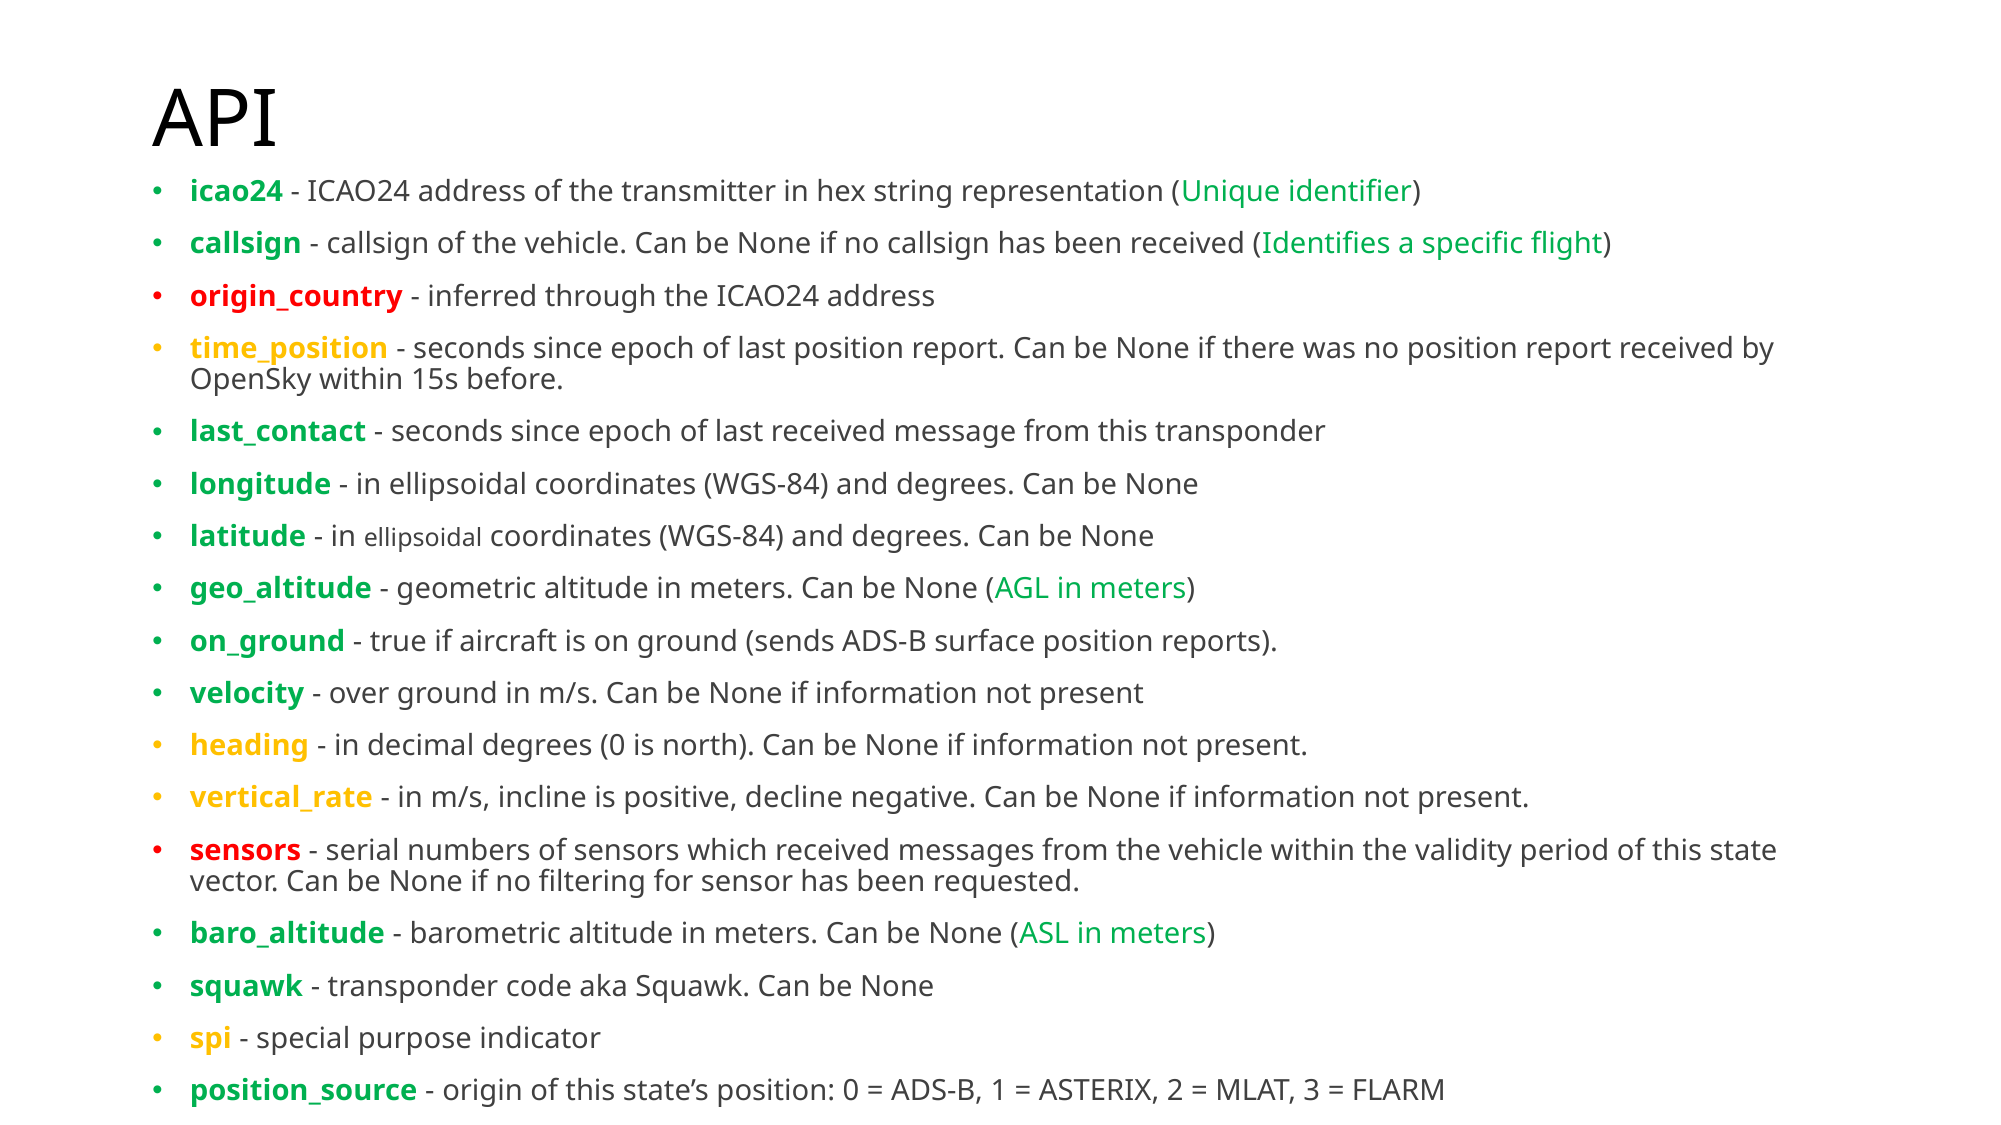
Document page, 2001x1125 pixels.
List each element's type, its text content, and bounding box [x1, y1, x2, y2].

list icao24 - ICAO24 address of the transmitter in hex string representation (Unique identifier) callsign - callsign of the vehicle. Can be None if no callsign has been received (Identifies a specific flight) origin_country - inferred through the ICAO24 address time_position - seconds since epoch of last position report. Can be None if there was no position report received by OpenSky within 15s before. last_contact - seconds since epoch of last received message from this transponder longitude - in ellipsoidal coordinates (WGS-84) and degrees. Can be None latitude - in ellipsoidal coordinates (WGS-84) and degrees. Can be None geo_altitude - geometric altitude in meters. Can be None (AGL in meters) on_ground - true if aircraft is on ground (sends ADS-B surface position reports). velocity - over ground in m/s. Can be None if information not present heading - in decimal degrees (0 is north). Can be None if information not present. vertical_rate - in m/s, incline is positive, decline negative. Can be None if information not present. sensors - serial numbers of sensors which received messages from the vehicle within the validity period of this state vector. Can be None if no filtering for sensor has been requested. baro_altitude - barometric altitude in meters. Can be None (ASL in meters) squawk - transponder code aka Squawk. Can be None spi - special purpose indicator position_source - origin of this state’s position: 0 = ADS-B, 1 = ASTERIX, 2 = MLAT, 3 = FLARM [137, 168, 1863, 1115]
title API [137, 59, 1863, 168]
